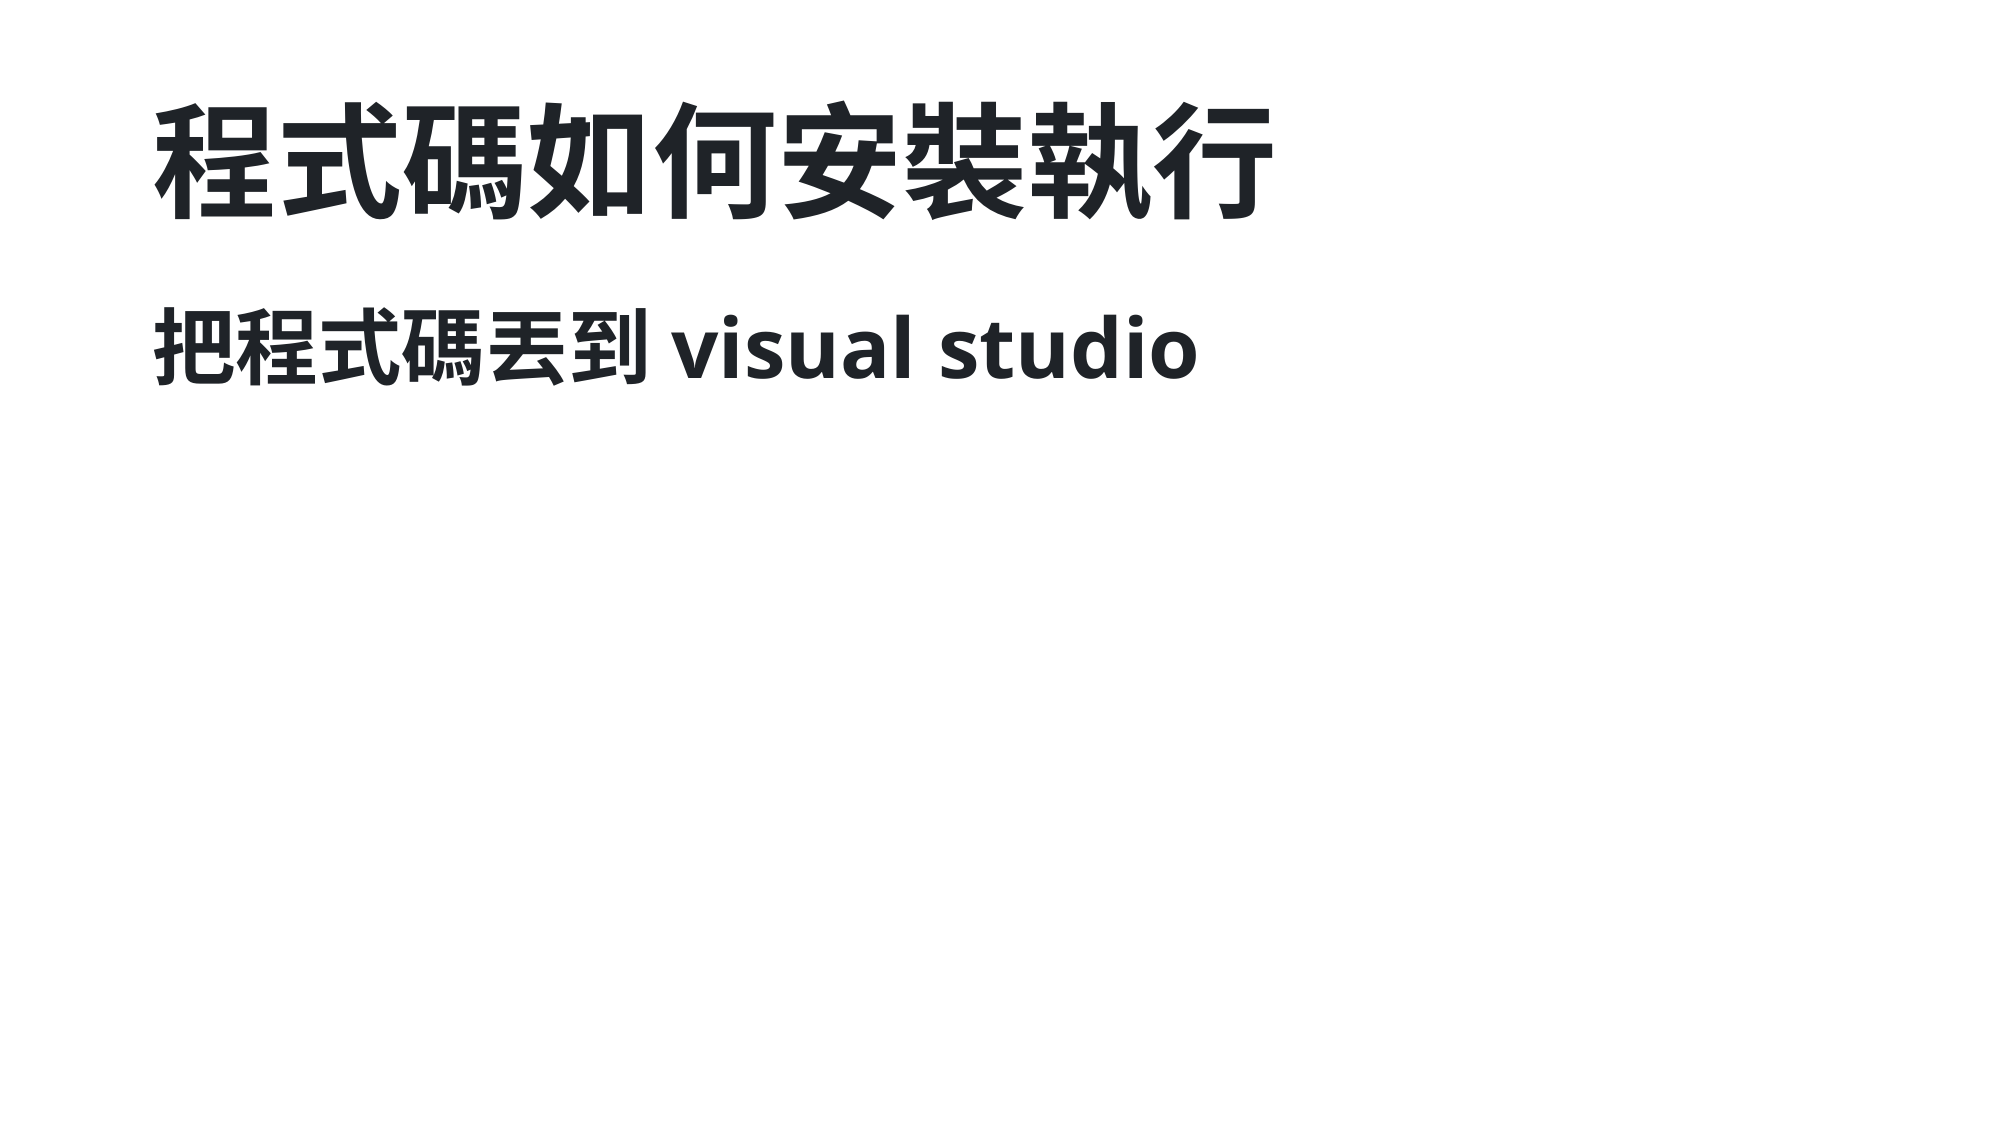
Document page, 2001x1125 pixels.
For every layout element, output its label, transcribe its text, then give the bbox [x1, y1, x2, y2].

list 把程式碼丟到visual studio [137, 299, 1863, 1014]
title 程式碼如何安裝執行 [137, 59, 1863, 278]
